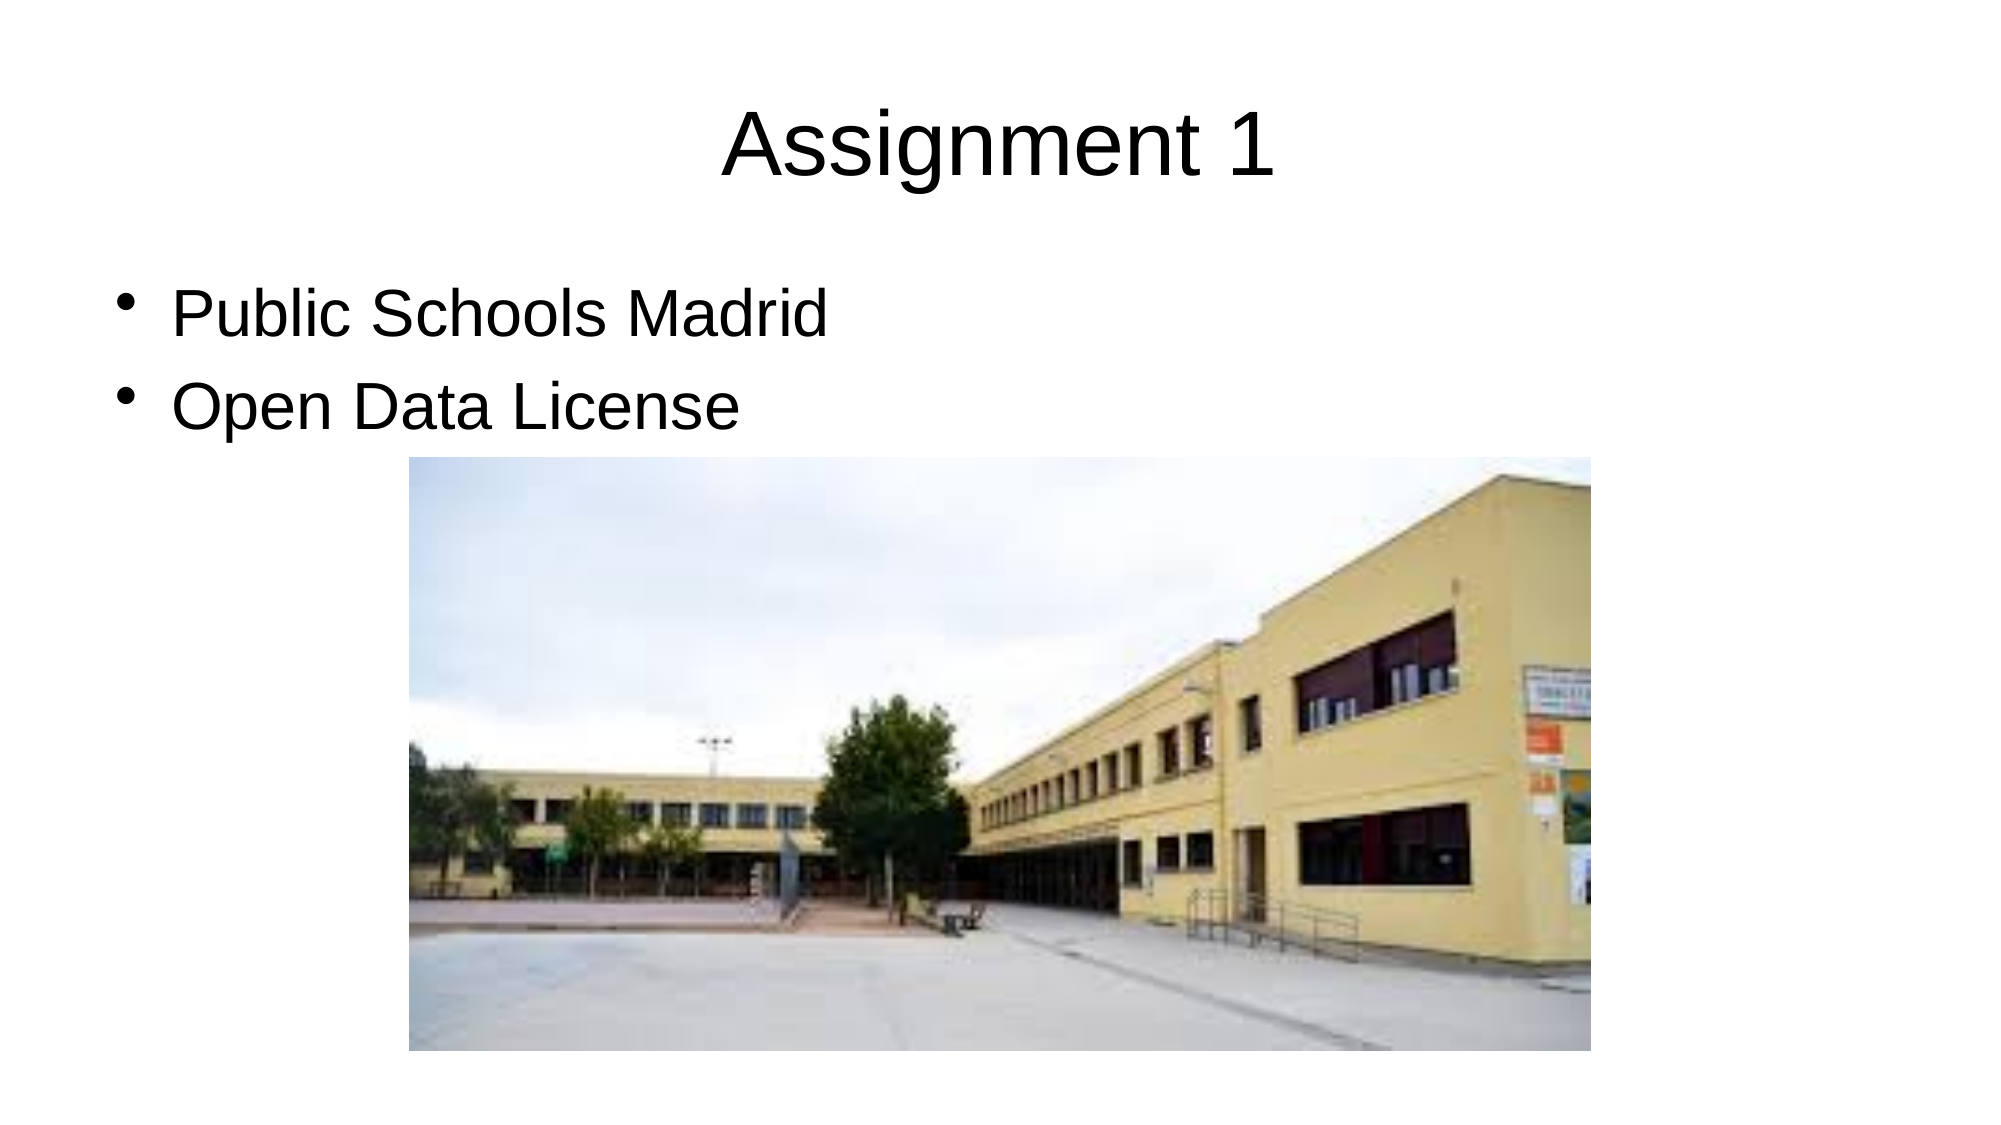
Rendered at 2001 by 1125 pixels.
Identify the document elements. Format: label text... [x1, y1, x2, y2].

title Assignment 1 [99, 44, 1901, 233]
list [409, 457, 1591, 1051]
list Public Schools Madrid Open Data License [99, 262, 983, 1006]
